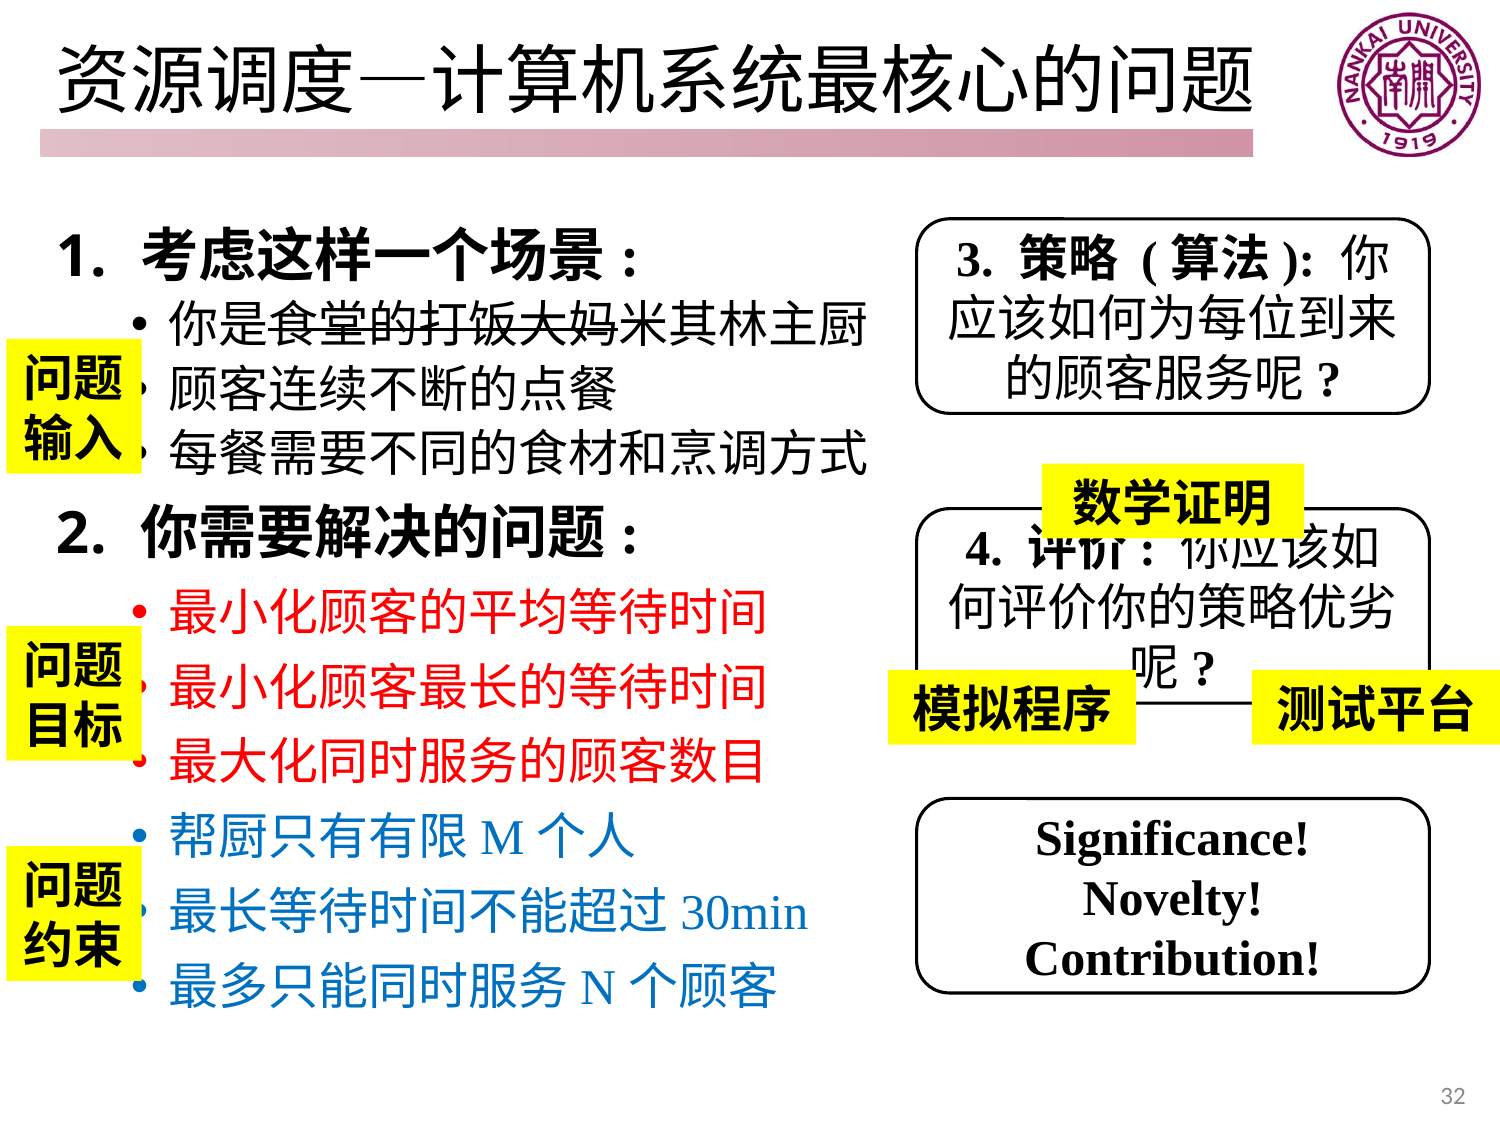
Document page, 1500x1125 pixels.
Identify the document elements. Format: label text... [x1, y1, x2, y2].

picture [1337, 12, 1481, 157]
text_box 问题约束 [6, 846, 142, 981]
text_box 问题输入 [6, 338, 142, 474]
text_box 3. 策略 (算法): 你应该如何为每位到来的顾客服务呢? [915, 217, 1431, 415]
title 资源调度—计算机系统最核心的问题 [40, 33, 1403, 133]
list 考虑这样一个场景: 你是食堂的打饭大妈米其林主厨 顾客连续不断的点餐 每餐需要不同的食材和烹调方式 你需要解决的问题: 最小化顾客的平均等待时间 最小化顾客最长的等待时间 最大化同时服务的顾客数目 帮厨只有有限M个人 最长等待时间不能超过30min 最多只能同时服务N个顾客 [40, 218, 1481, 1042]
text_box 问题目标 [6, 625, 142, 761]
text_box Significance! Novelty! Contribution! [915, 797, 1431, 994]
text_box 测试平台 [1251, 669, 1500, 745]
text_box 模拟程序 [888, 669, 1137, 745]
slide_number 32 [1143, 1065, 1481, 1125]
text_box 4. 评价: 你应该如何评价你的策略优劣呢? [915, 507, 1431, 705]
text_box 数学证明 [1041, 463, 1305, 539]
